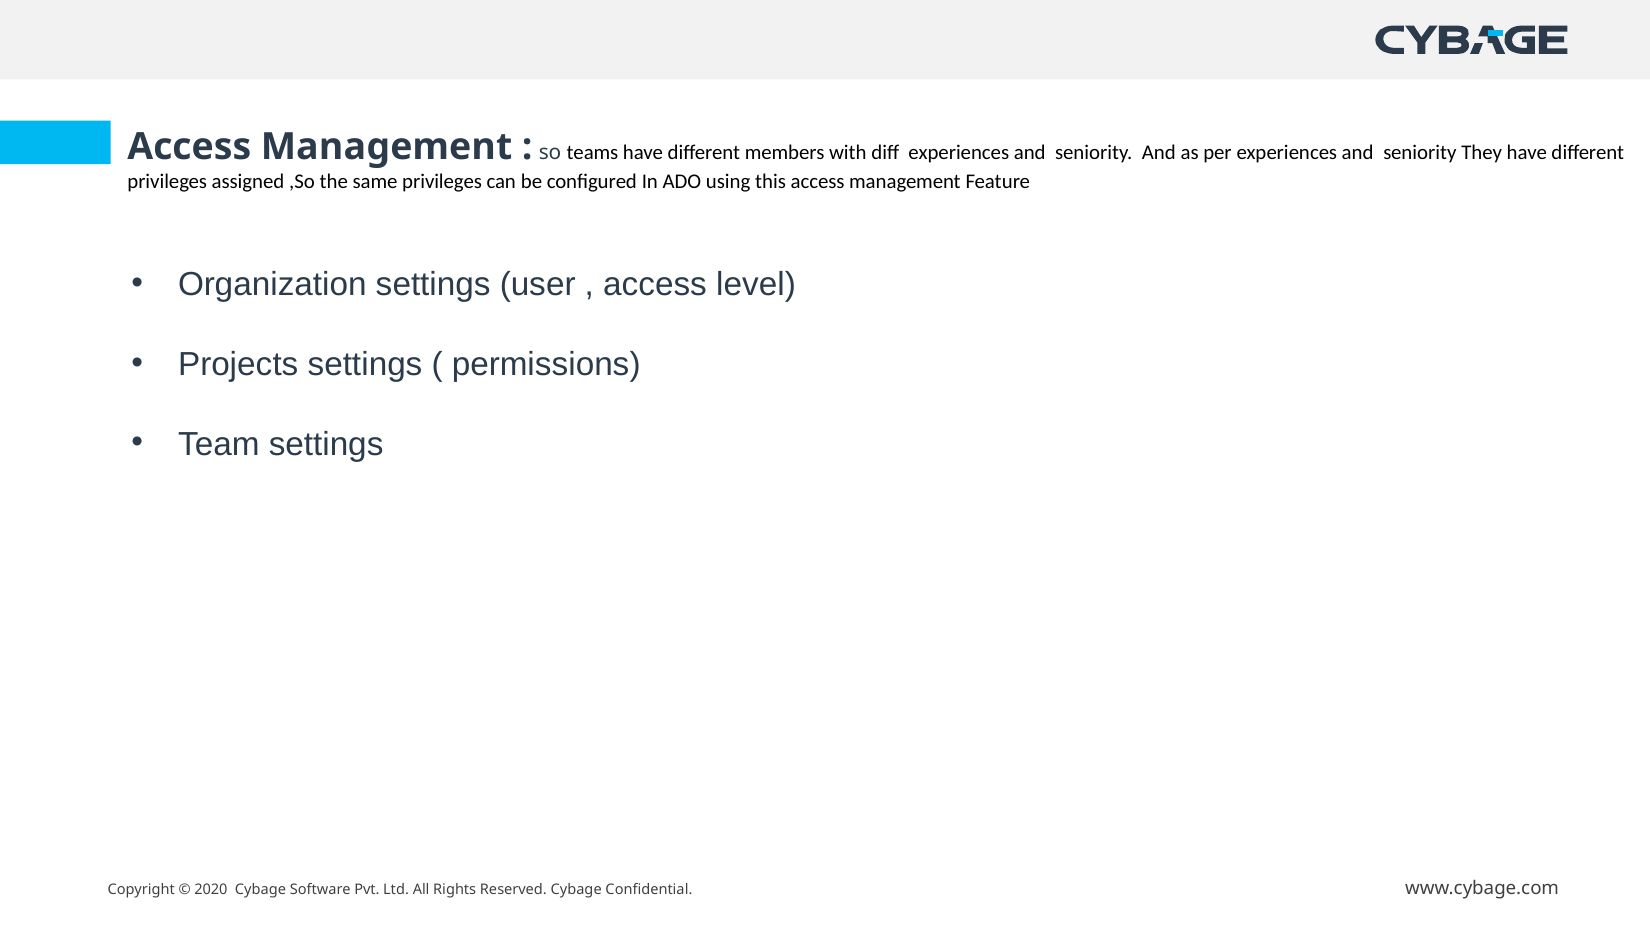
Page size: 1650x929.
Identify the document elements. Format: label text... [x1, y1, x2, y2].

text_box [0, 118, 110, 166]
text_box Organization settings (user , access level) Projects settings ( permissions) Team settings [114, 214, 1515, 802]
text_box Access Management : so teams have different members with diff experiences and seniority. And as per experiences and seniority They have different privileges assigned ,So the same privileges can be configured In ADO using this access management Feature [110, 114, 1650, 190]
